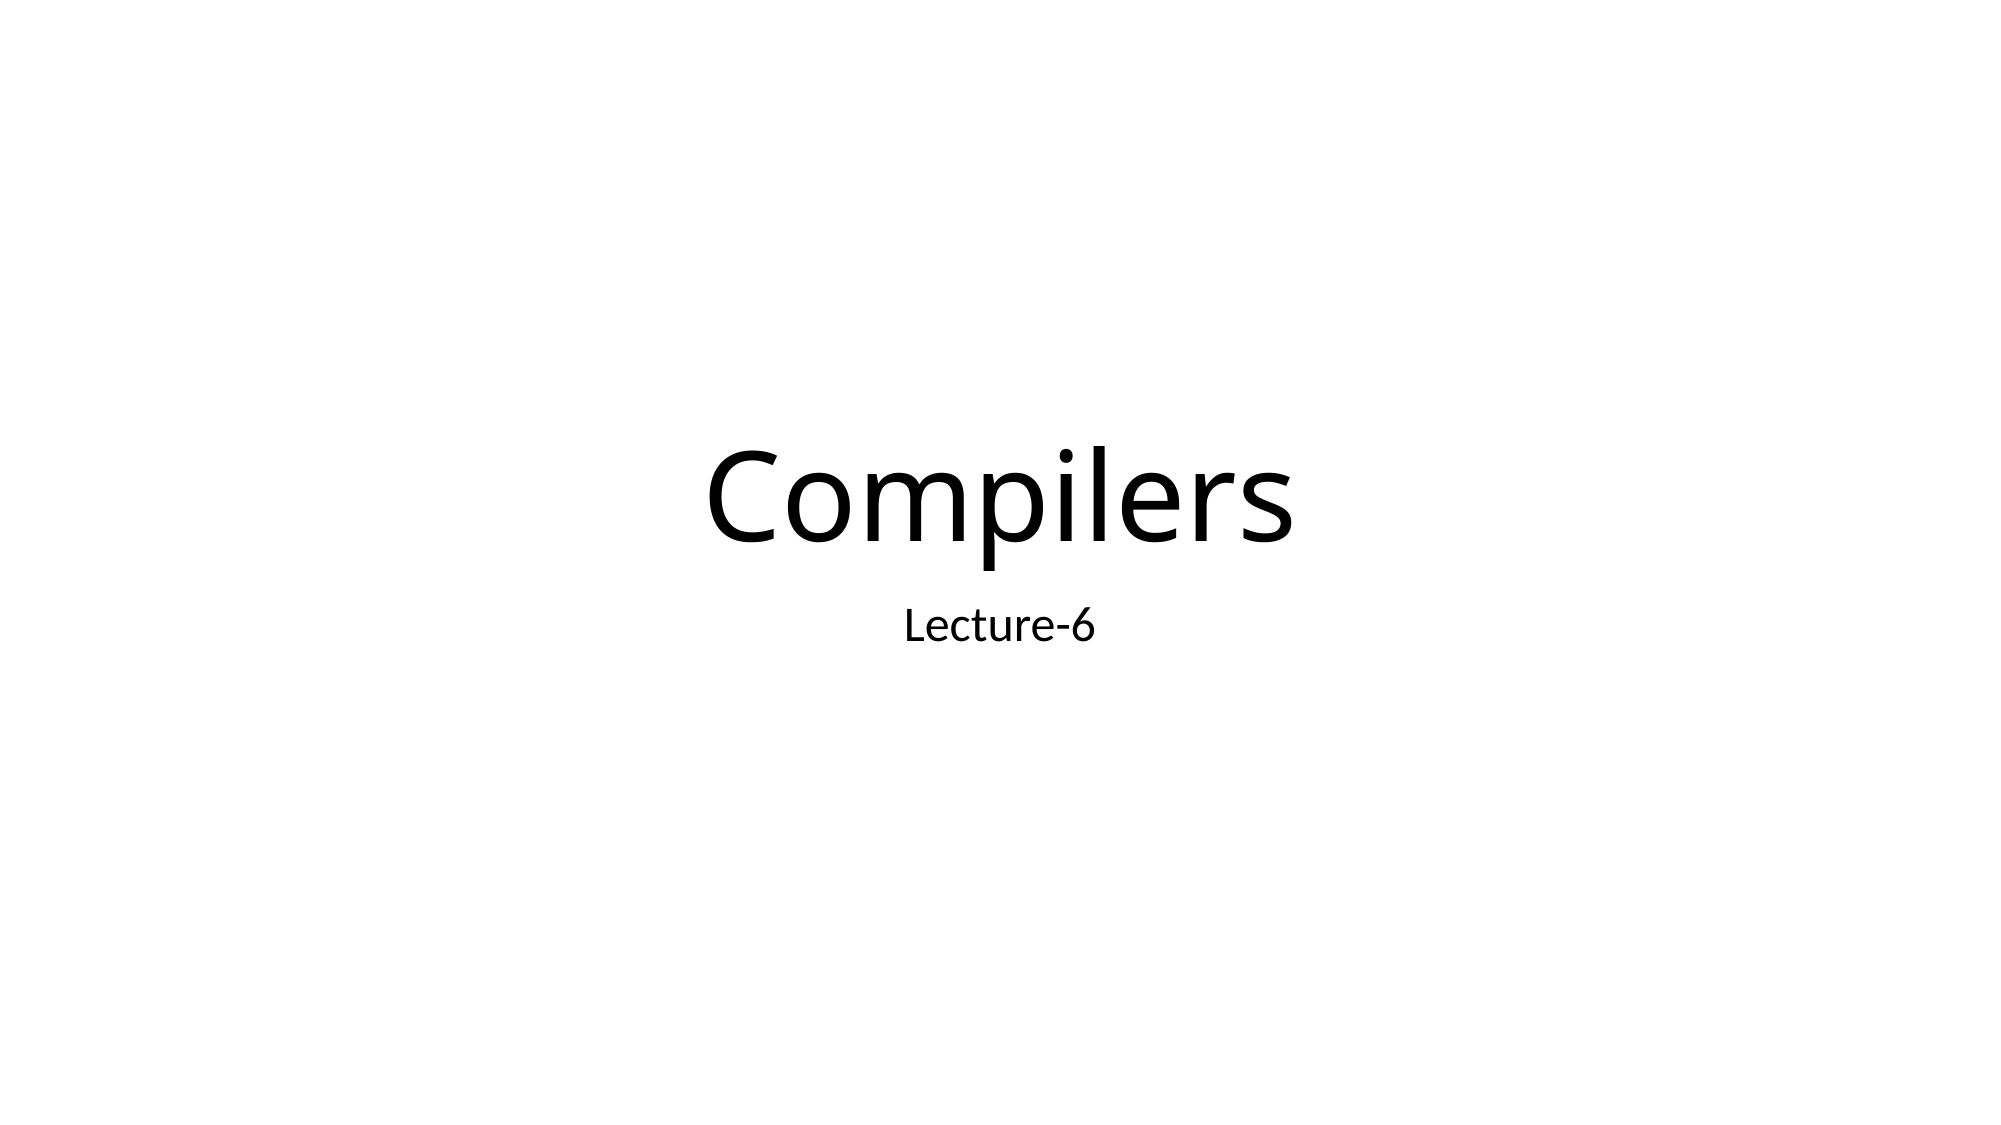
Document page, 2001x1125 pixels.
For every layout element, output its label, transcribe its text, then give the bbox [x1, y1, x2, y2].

title Compilers [249, 184, 1750, 576]
subtitle Lecture-6 [249, 590, 1750, 863]
